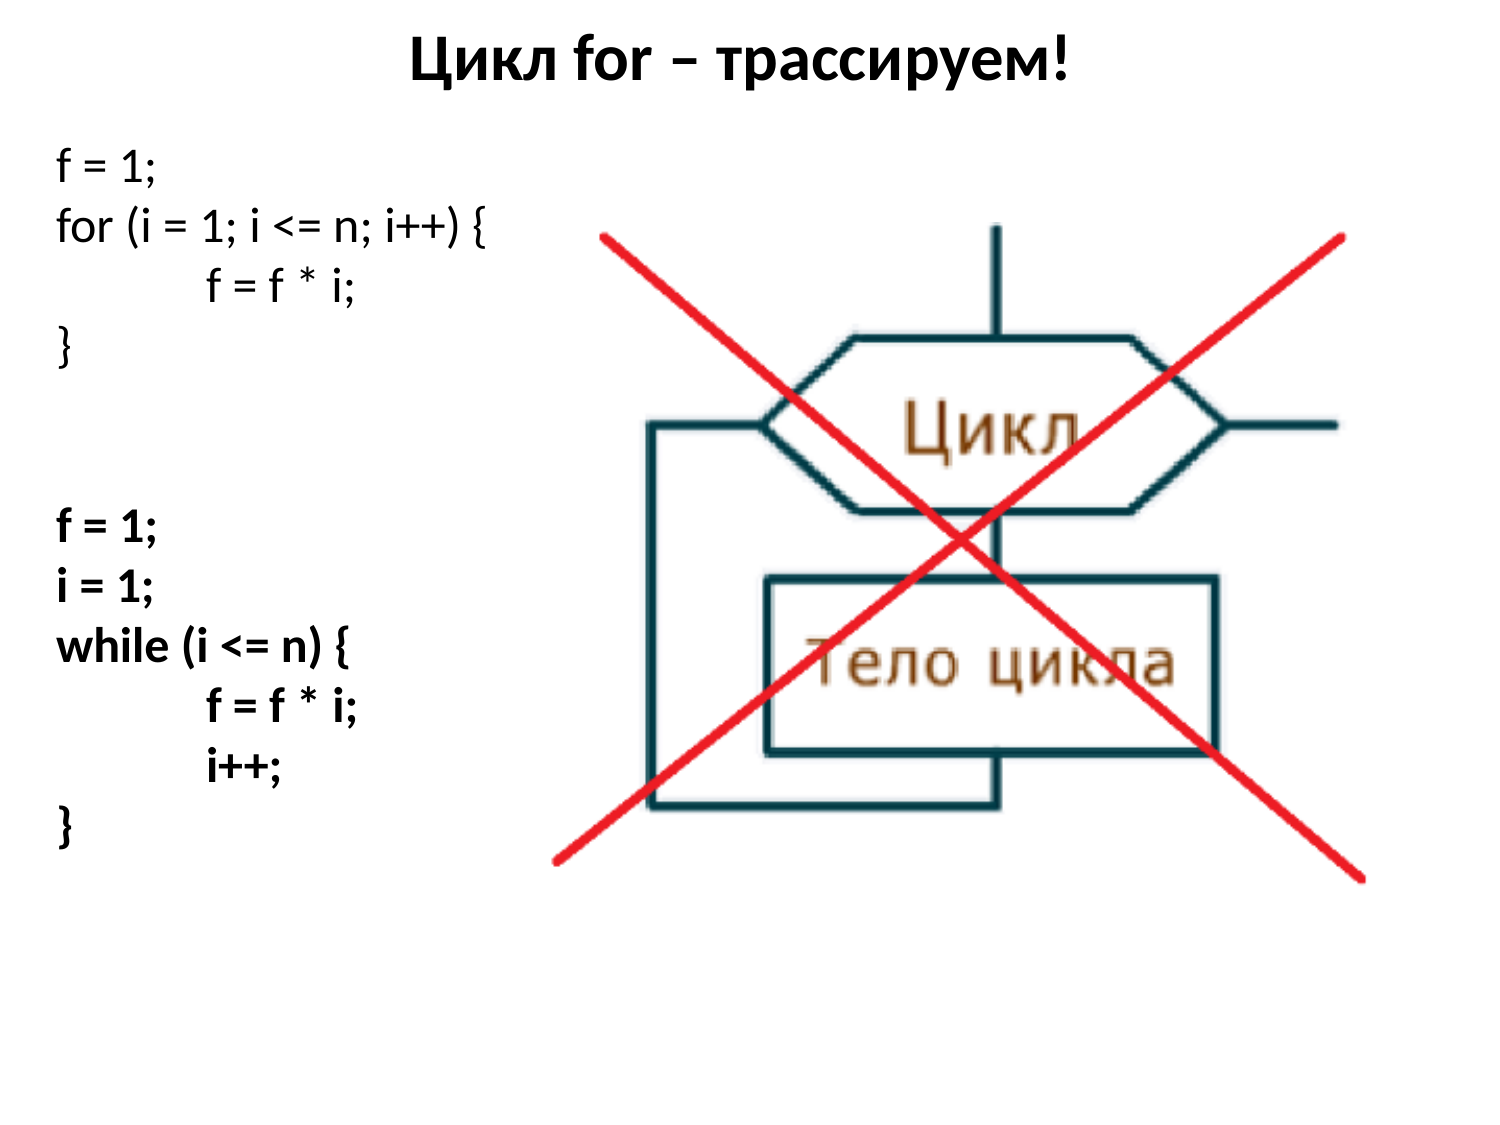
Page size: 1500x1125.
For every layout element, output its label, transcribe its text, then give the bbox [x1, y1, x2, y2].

picture [525, 222, 1410, 893]
text_box f = 1; for (i = 1; i <= n; i++) { f = f * i; } f = 1; i = 1; while (i <= n) { f = f * i; i++; } [41, 125, 1471, 981]
title Цикл for – трассируем! [0, 19, 1483, 88]
